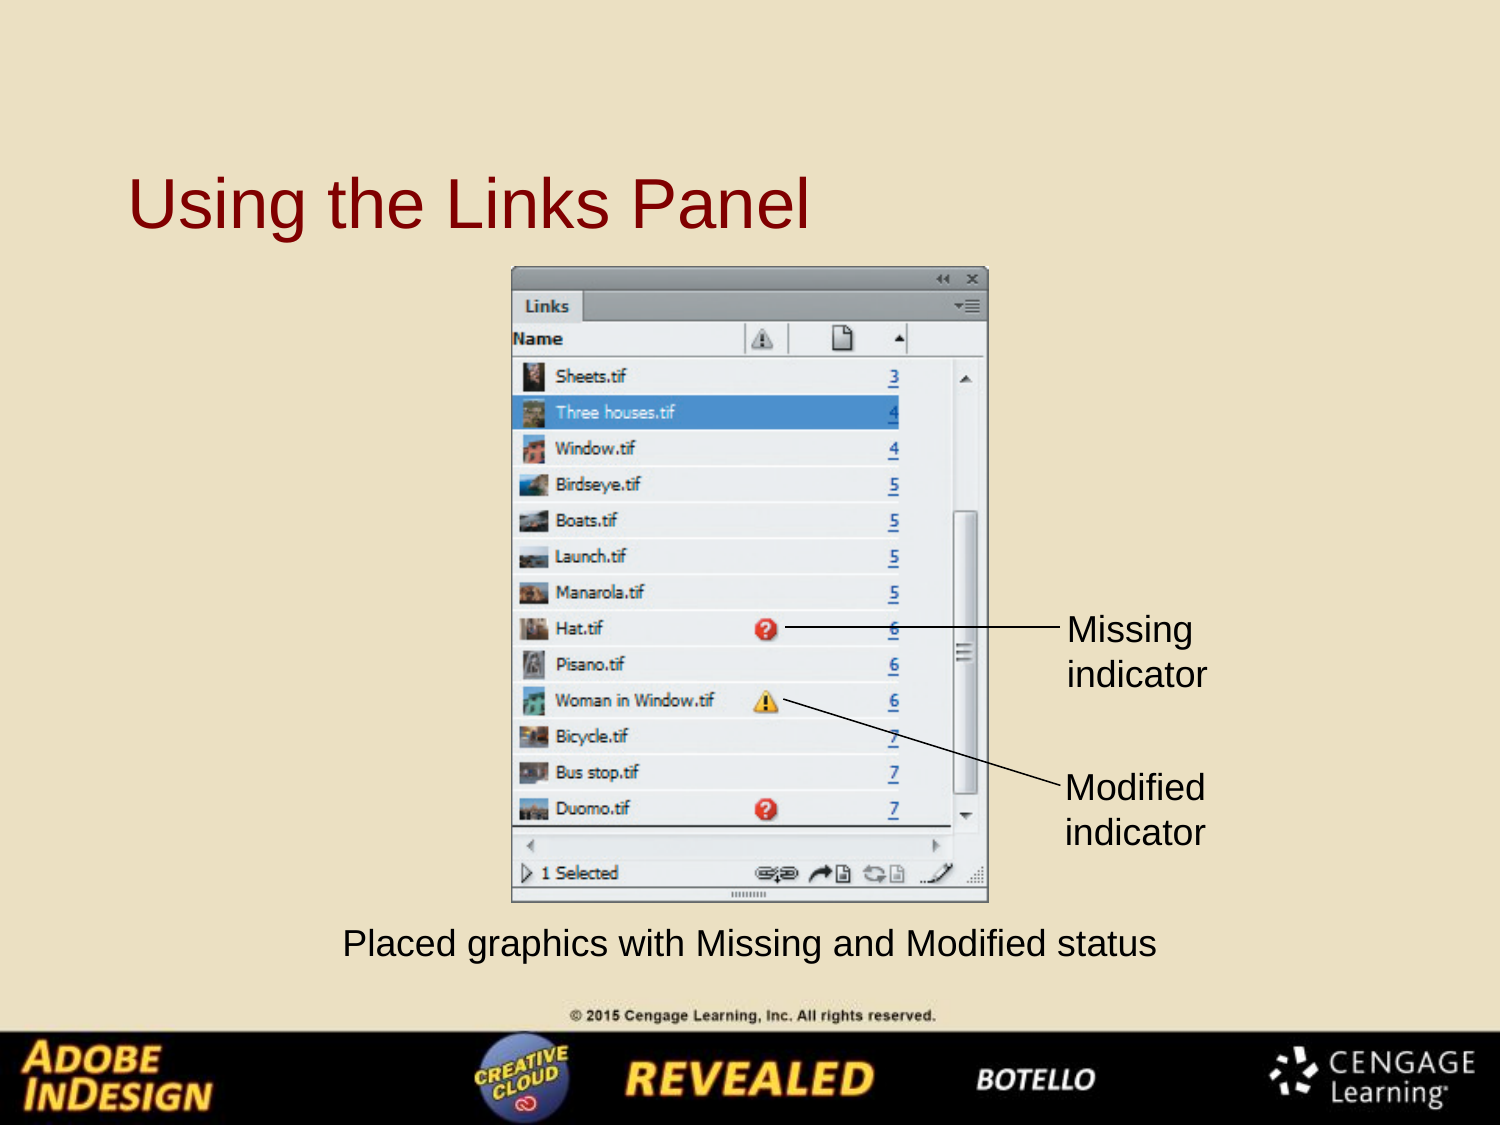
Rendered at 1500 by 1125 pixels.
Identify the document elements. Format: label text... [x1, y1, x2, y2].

picture [0, 0, 1500, 911]
picture [0, 971, 1500, 1125]
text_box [782, 698, 1061, 786]
text_box Modified indicator [1050, 755, 1278, 861]
title Using the Links Panel [112, 99, 1388, 300]
text_box Placed graphics with Missing and Modified status [0, 911, 1500, 971]
text_box Missing indicator [1052, 597, 1280, 702]
